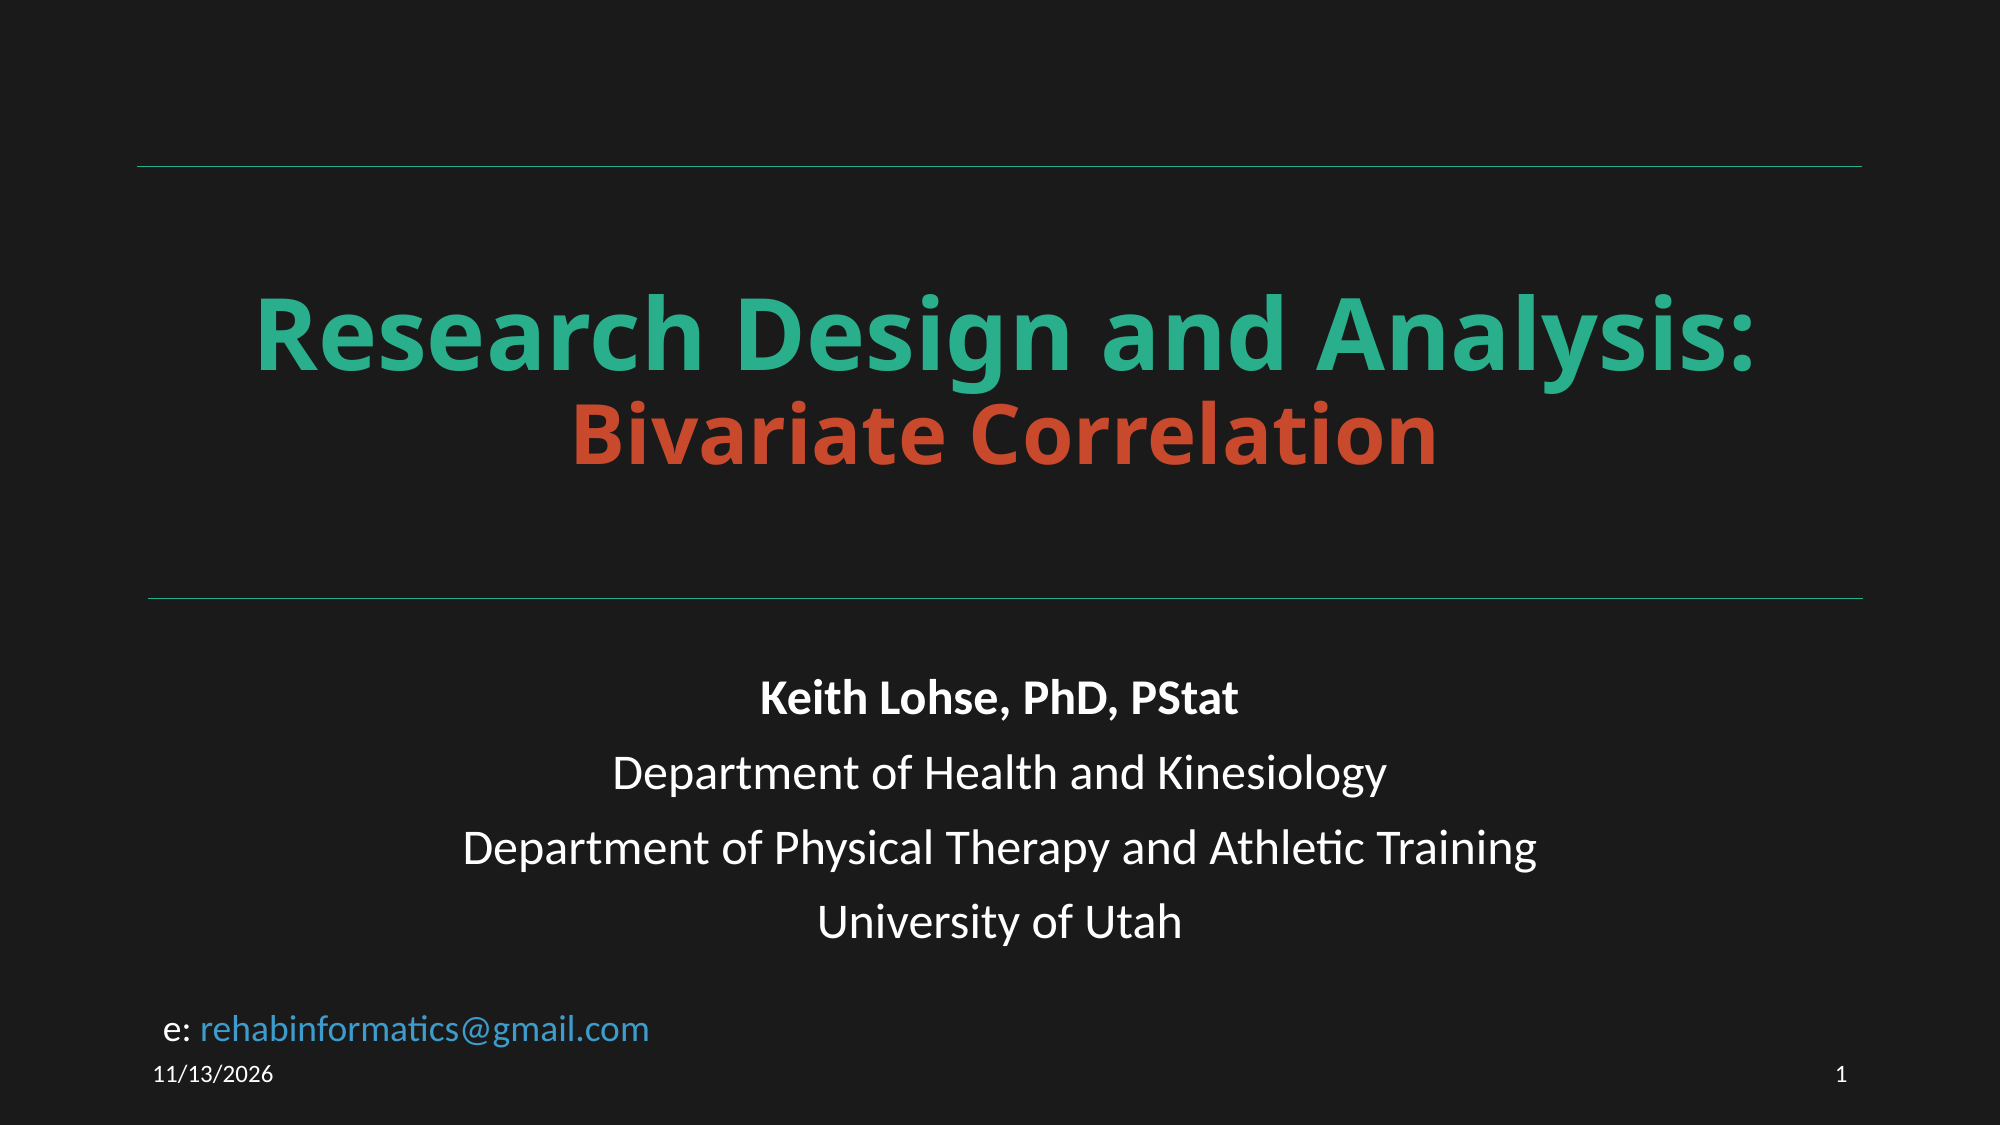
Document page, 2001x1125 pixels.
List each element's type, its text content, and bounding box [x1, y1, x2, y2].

subtitle Keith Lohse, PhD, PStat Department of Health and Kinesiology Department of Physical Therapy and Athletic Training University of Utah [249, 663, 1750, 1042]
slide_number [137, 1042, 588, 1103]
title Research Design and Analysis: Bivariate Correlation [148, 172, 1863, 595]
text_box e: rehabinformatics@gmail.com [148, 996, 1468, 1057]
slide_number 1 [1412, 1042, 1863, 1103]
